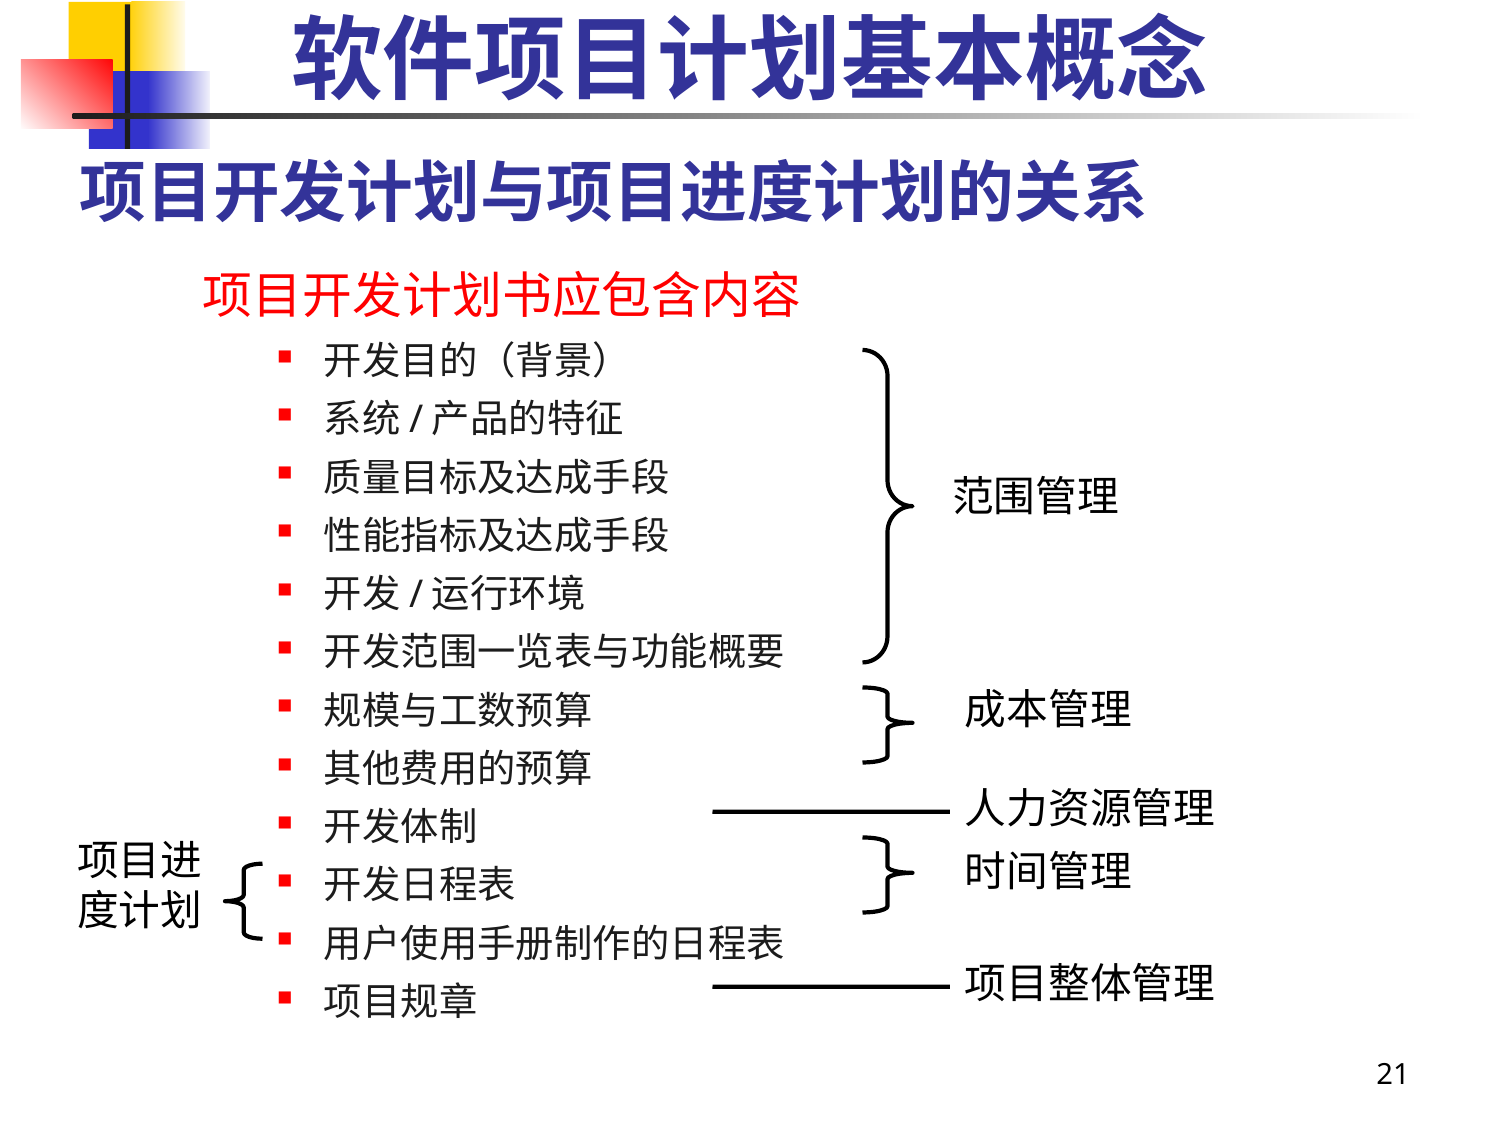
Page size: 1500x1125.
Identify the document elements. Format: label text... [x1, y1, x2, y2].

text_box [712, 773, 1288, 841]
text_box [712, 948, 1288, 1016]
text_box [862, 837, 1288, 913]
title 项目开发计划与项目进度计划的关系 [64, 49, 1416, 238]
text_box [862, 674, 1288, 763]
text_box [62, 826, 263, 943]
list 项目开发计划书应包含内容 开发目的（背景） 系统/产品的特征 质量目标及达成手段 性能指标及达成手段 开发/运行环境 开发范围一览表与功能概要 规模与工数预算 其他费用的预算 开发体制 开发日程表 用户使用手册制作的日程表 项目规章 [187, 262, 1376, 1038]
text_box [862, 349, 1276, 663]
text_box 软件项目计划基本概念 [74, 0, 1425, 150]
slide_number 21 [1074, 1042, 1426, 1103]
